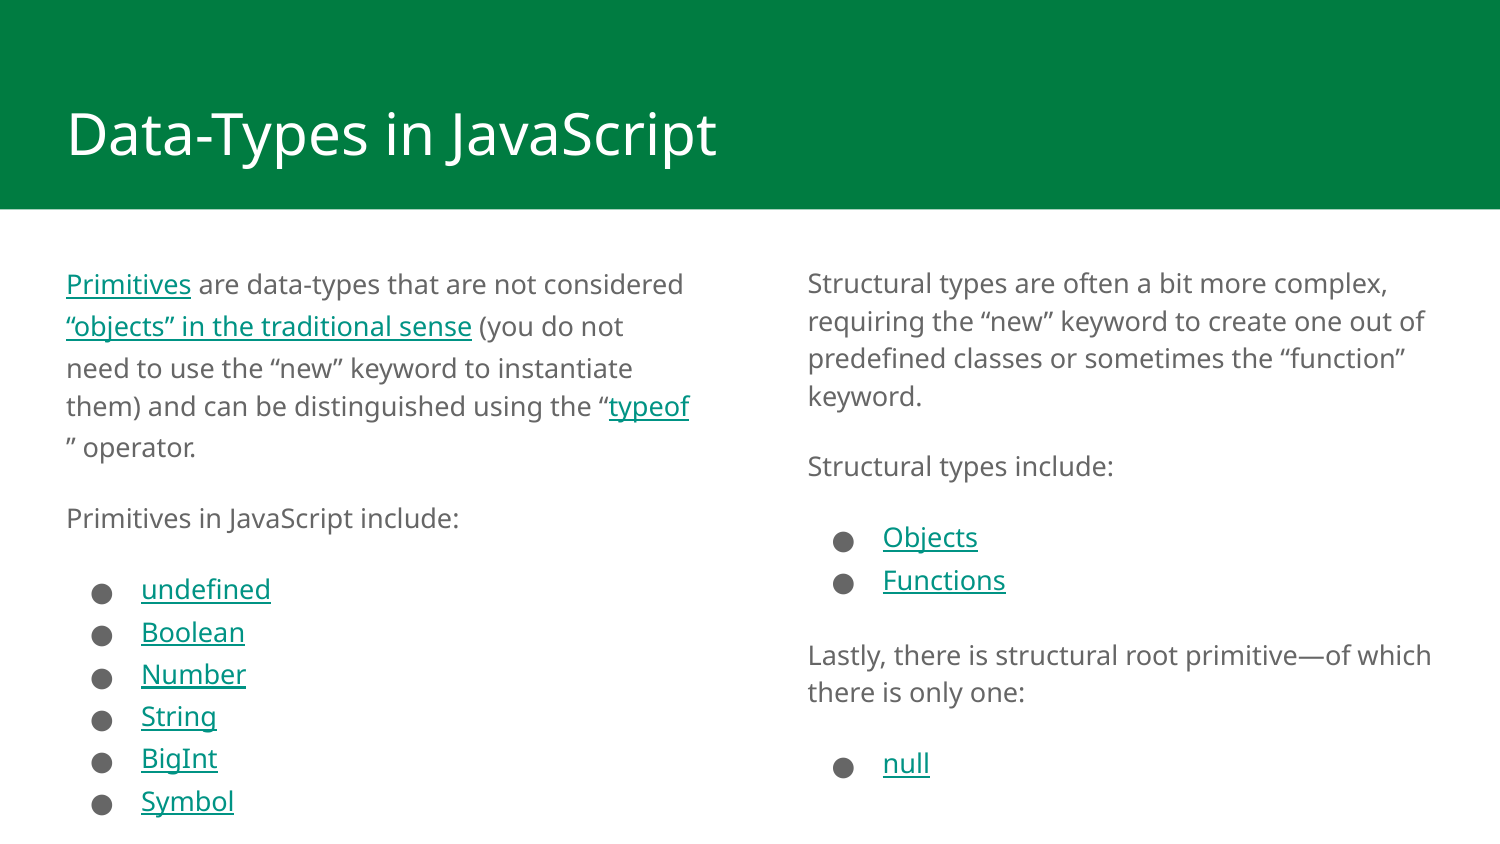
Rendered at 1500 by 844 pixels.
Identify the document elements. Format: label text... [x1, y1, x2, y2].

list Primitives are data-types that are not considered “objects” in the traditional sense (you do not need to use the “new” keyword to instantiate them) and can be distinguished using the “typeof” operator. Primitives in JavaScript include: undefined Boolean Number String BigInt Symbol [51, 247, 708, 752]
list Structural types are often a bit more complex, requiring the “new” keyword to create one out of predefined classes or sometimes the “function” keyword. Structural types include: Objects Functions Lastly, there is structural root primitive—of which there is only one: null [792, 247, 1449, 752]
title Data-Types in JavaScript [51, 82, 1449, 185]
